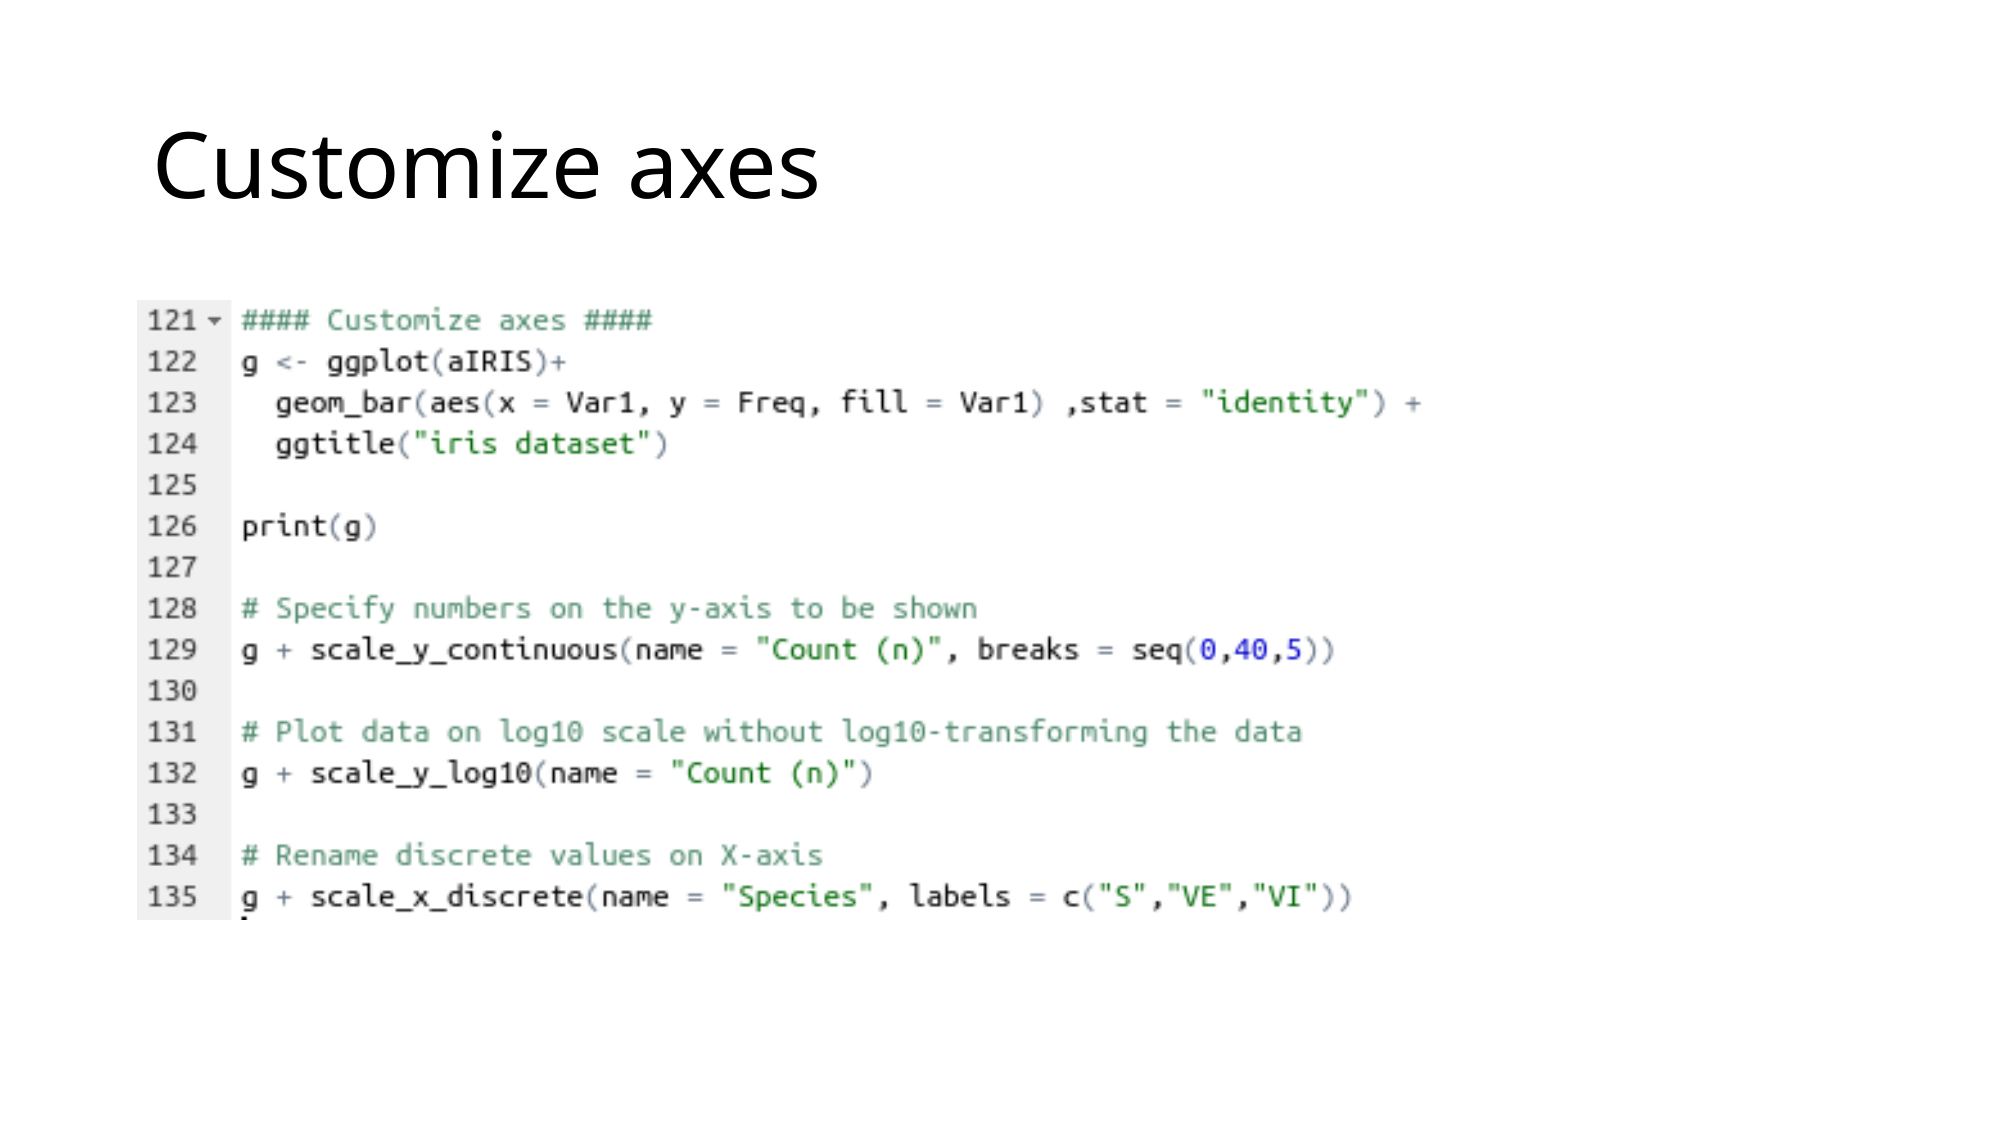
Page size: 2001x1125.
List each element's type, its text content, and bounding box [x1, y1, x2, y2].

title Customize axes [137, 59, 1863, 278]
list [137, 300, 1442, 920]
